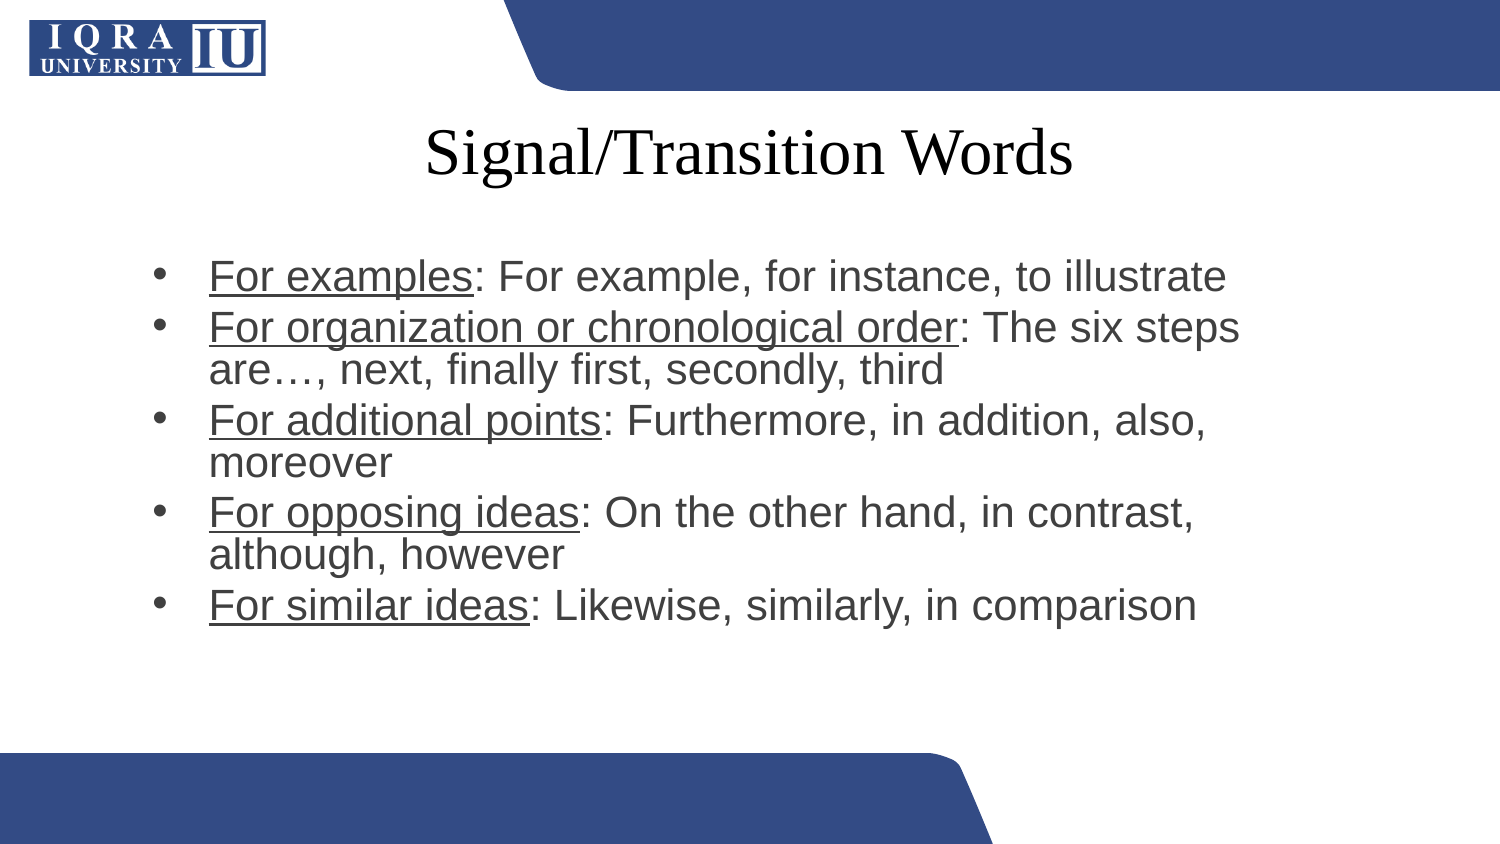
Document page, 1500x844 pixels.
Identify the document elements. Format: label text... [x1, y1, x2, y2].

title Signal/Transition Words [90, 100, 1410, 222]
list For examples: For example, for instance, to illustrate For organization or chronological order: The six steps are…, next, finally first, secondly, third For additional points: Furthermore, in addition, also, moreover For opposing ideas: On the other hand, in contrast, although, however For similar ideas: Likewise, similarly, in comparison [137, 250, 1363, 737]
picture [29, 20, 266, 76]
